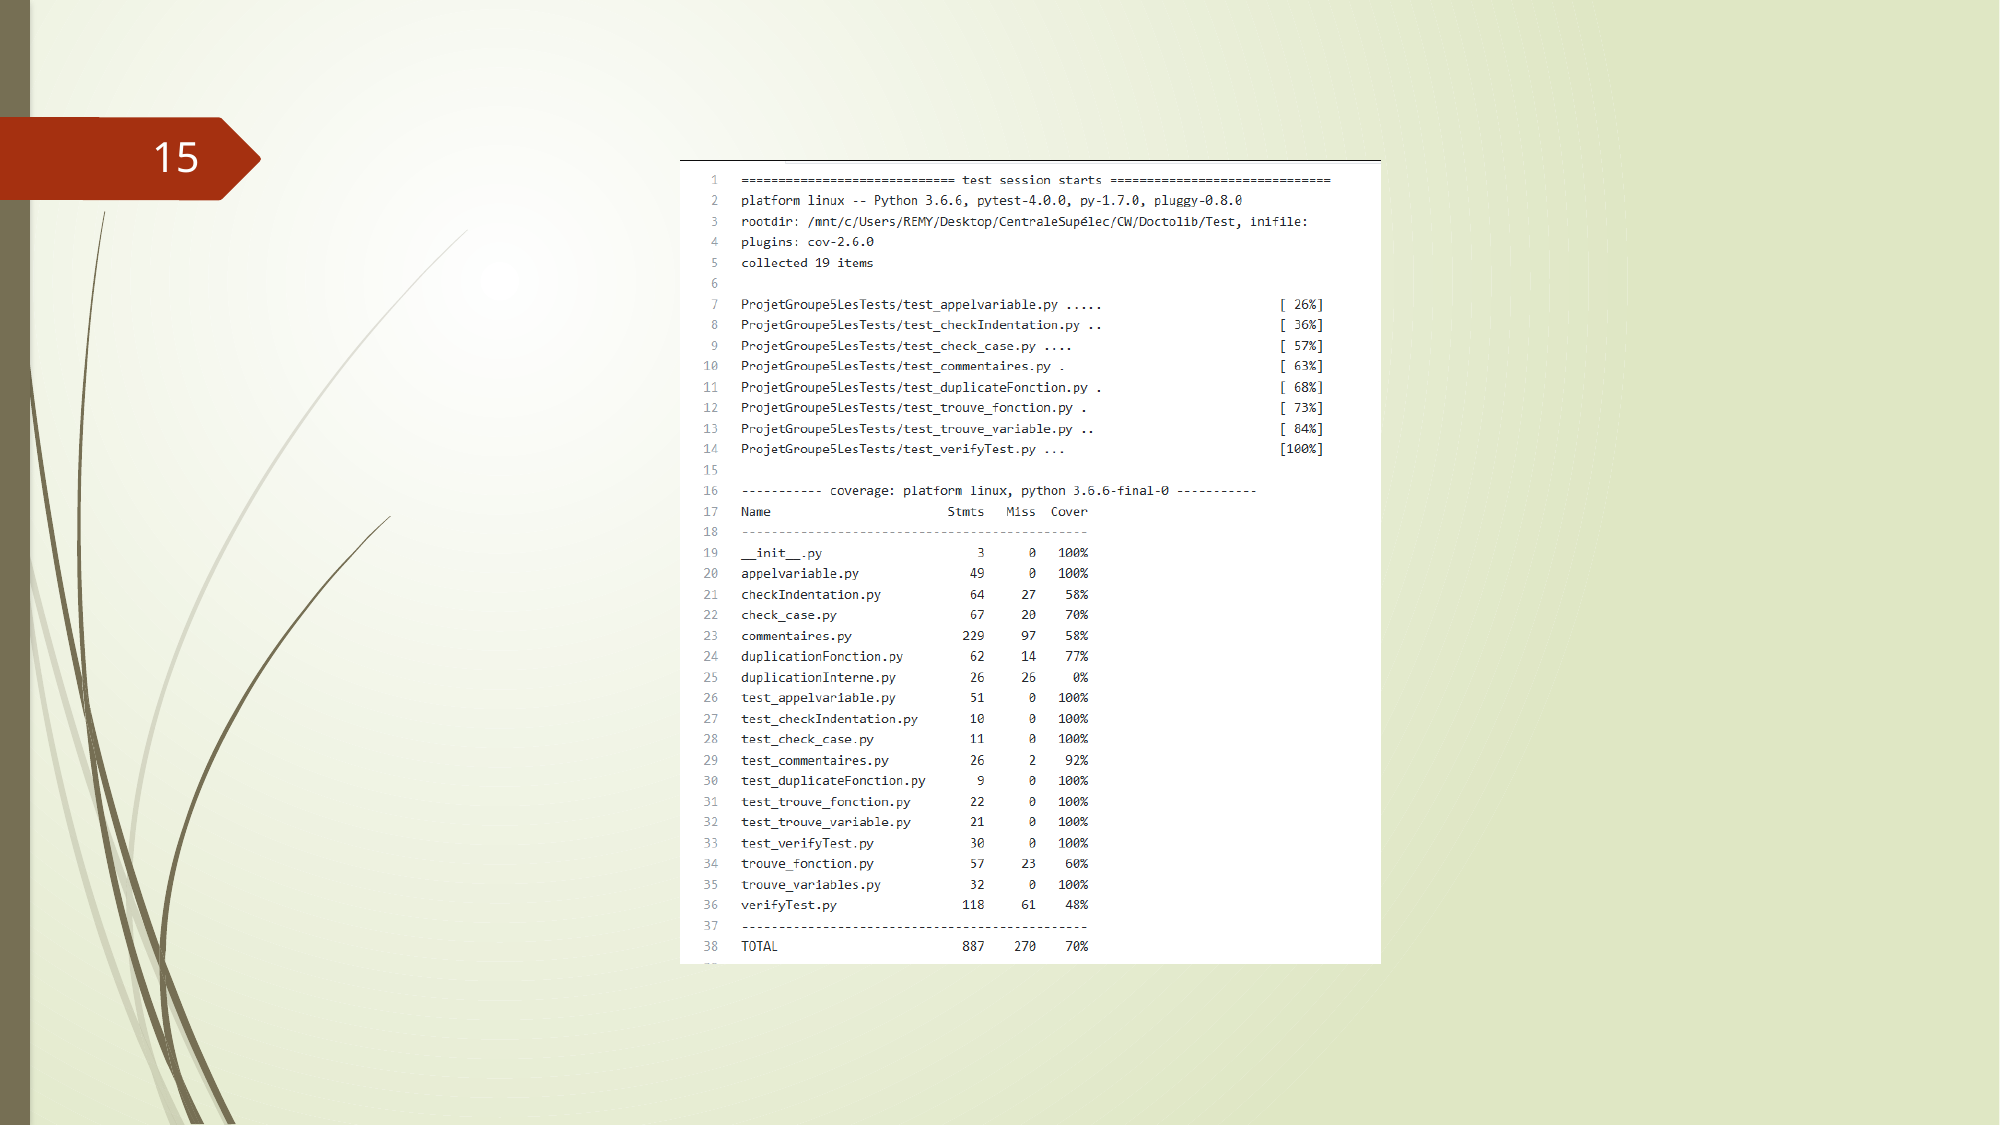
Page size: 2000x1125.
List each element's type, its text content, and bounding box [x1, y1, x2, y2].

picture [680, 160, 1382, 965]
slide_number 15 [87, 129, 216, 190]
